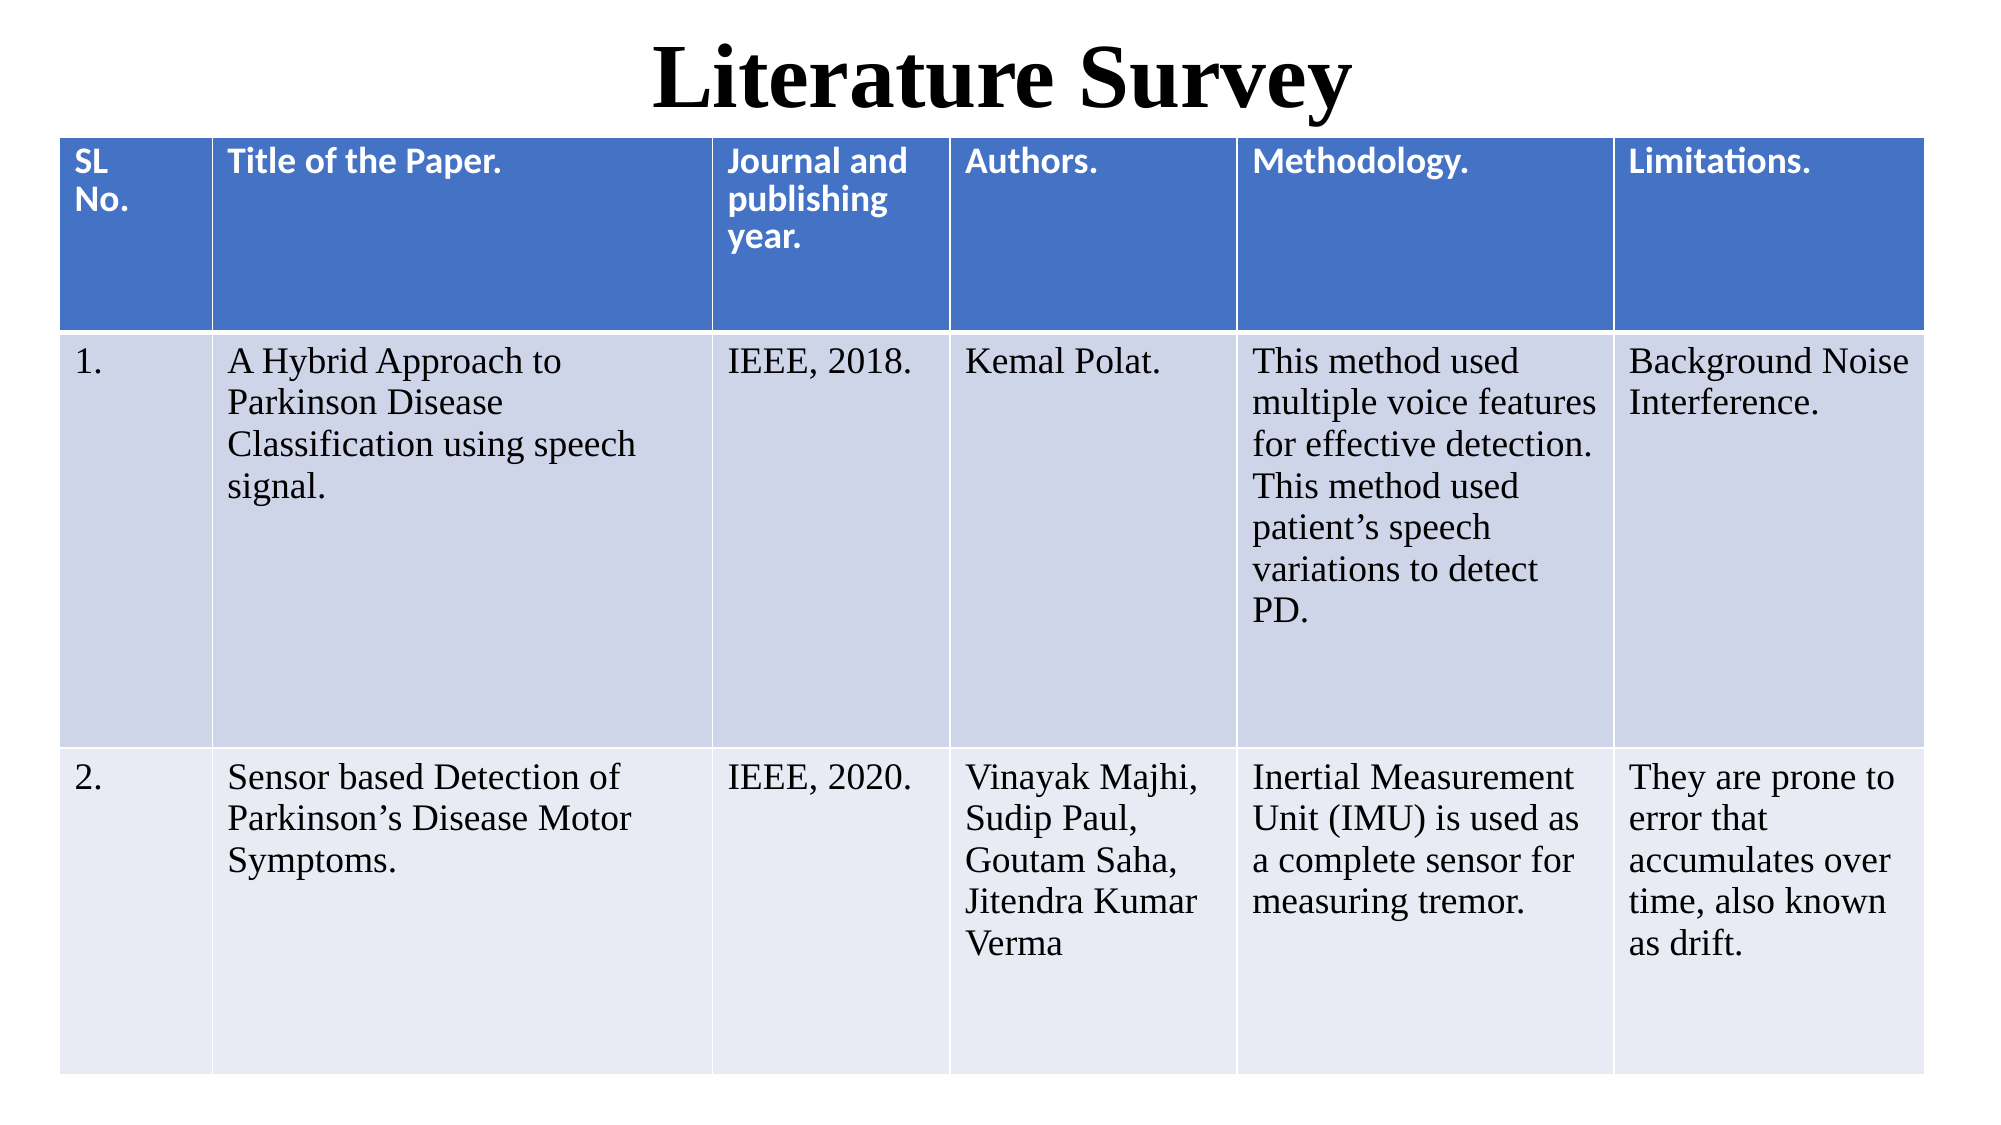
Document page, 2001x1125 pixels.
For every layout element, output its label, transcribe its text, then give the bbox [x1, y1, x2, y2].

table_cell IEEE, 2020. [713, 749, 949, 1074]
table_cell This method used multiple voice features for effective detection. This method used patient’s speech variations to detect PD. [1238, 335, 1613, 747]
table_cell A Hybrid Approach to Parkinson Disease Classification using speech signal. [213, 335, 712, 747]
table_cell IEEE, 2018. [713, 335, 949, 747]
table_cell 1. [60, 335, 212, 747]
table_cell Vinayak Majhi, Sudip Paul, Goutam Saha, Jitendra Kumar Verma [951, 749, 1236, 1074]
table_cell Sensor based Detection of Parkinson’s Disease Motor Symptoms. [213, 749, 712, 1074]
table_header Methodology. [1238, 138, 1613, 330]
table_cell Inertial Measurement Unit (IMU) is used as a complete sensor for measuring tremor. [1238, 749, 1613, 1074]
table_cell Background Noise Interference. [1615, 335, 1924, 747]
table_cell 2. [60, 749, 212, 1074]
table_cell They are prone to error that accumulates over time, also known as drift. [1615, 749, 1924, 1074]
table_header SL No. [60, 138, 212, 330]
table_header Journal and publishing year. [713, 138, 949, 330]
table_header Authors. [951, 138, 1236, 330]
table_header Limitations. [1615, 138, 1924, 330]
table_header Title of the Paper. [213, 138, 712, 330]
table_cell Kemal Polat. [951, 335, 1236, 747]
title Literature Survey [650, 0, 1357, 137]
